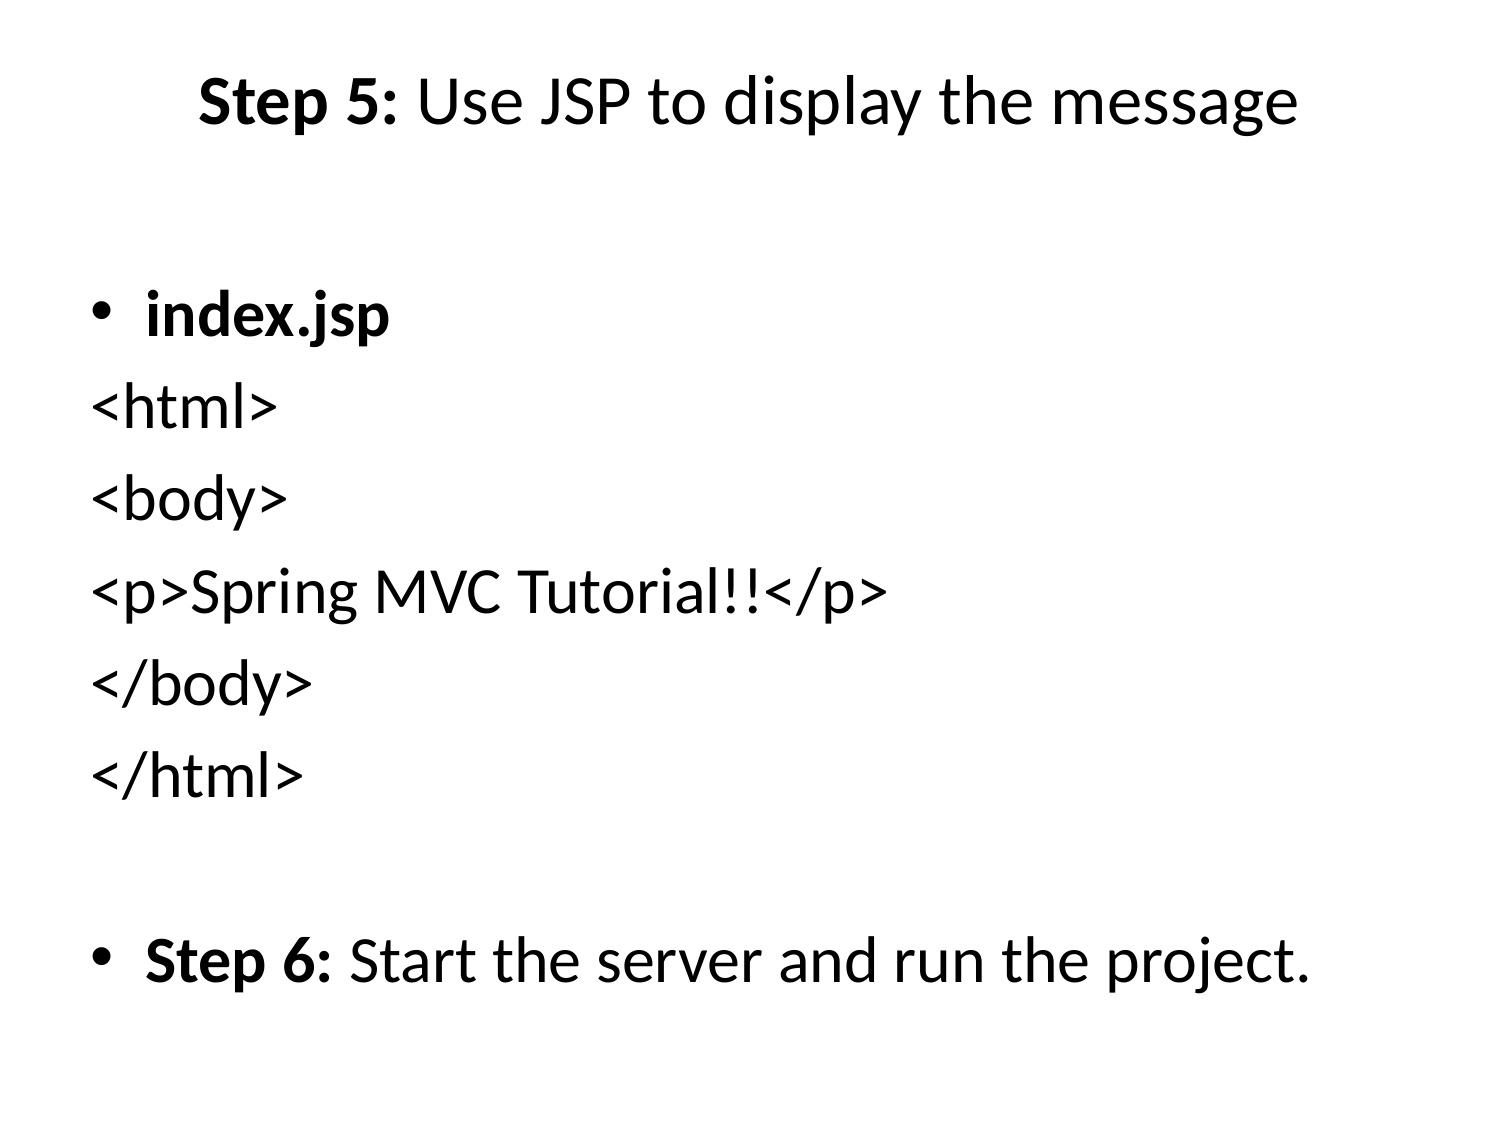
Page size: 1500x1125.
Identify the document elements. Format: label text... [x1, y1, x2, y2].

title Step 5: Use JSP to display the message [75, 45, 1425, 233]
list index.jsp <html> <body> <p>Spring MVC Tutorial!!</p> </body> </html> Step 6: Start the server and run the project. [75, 262, 1425, 1005]
